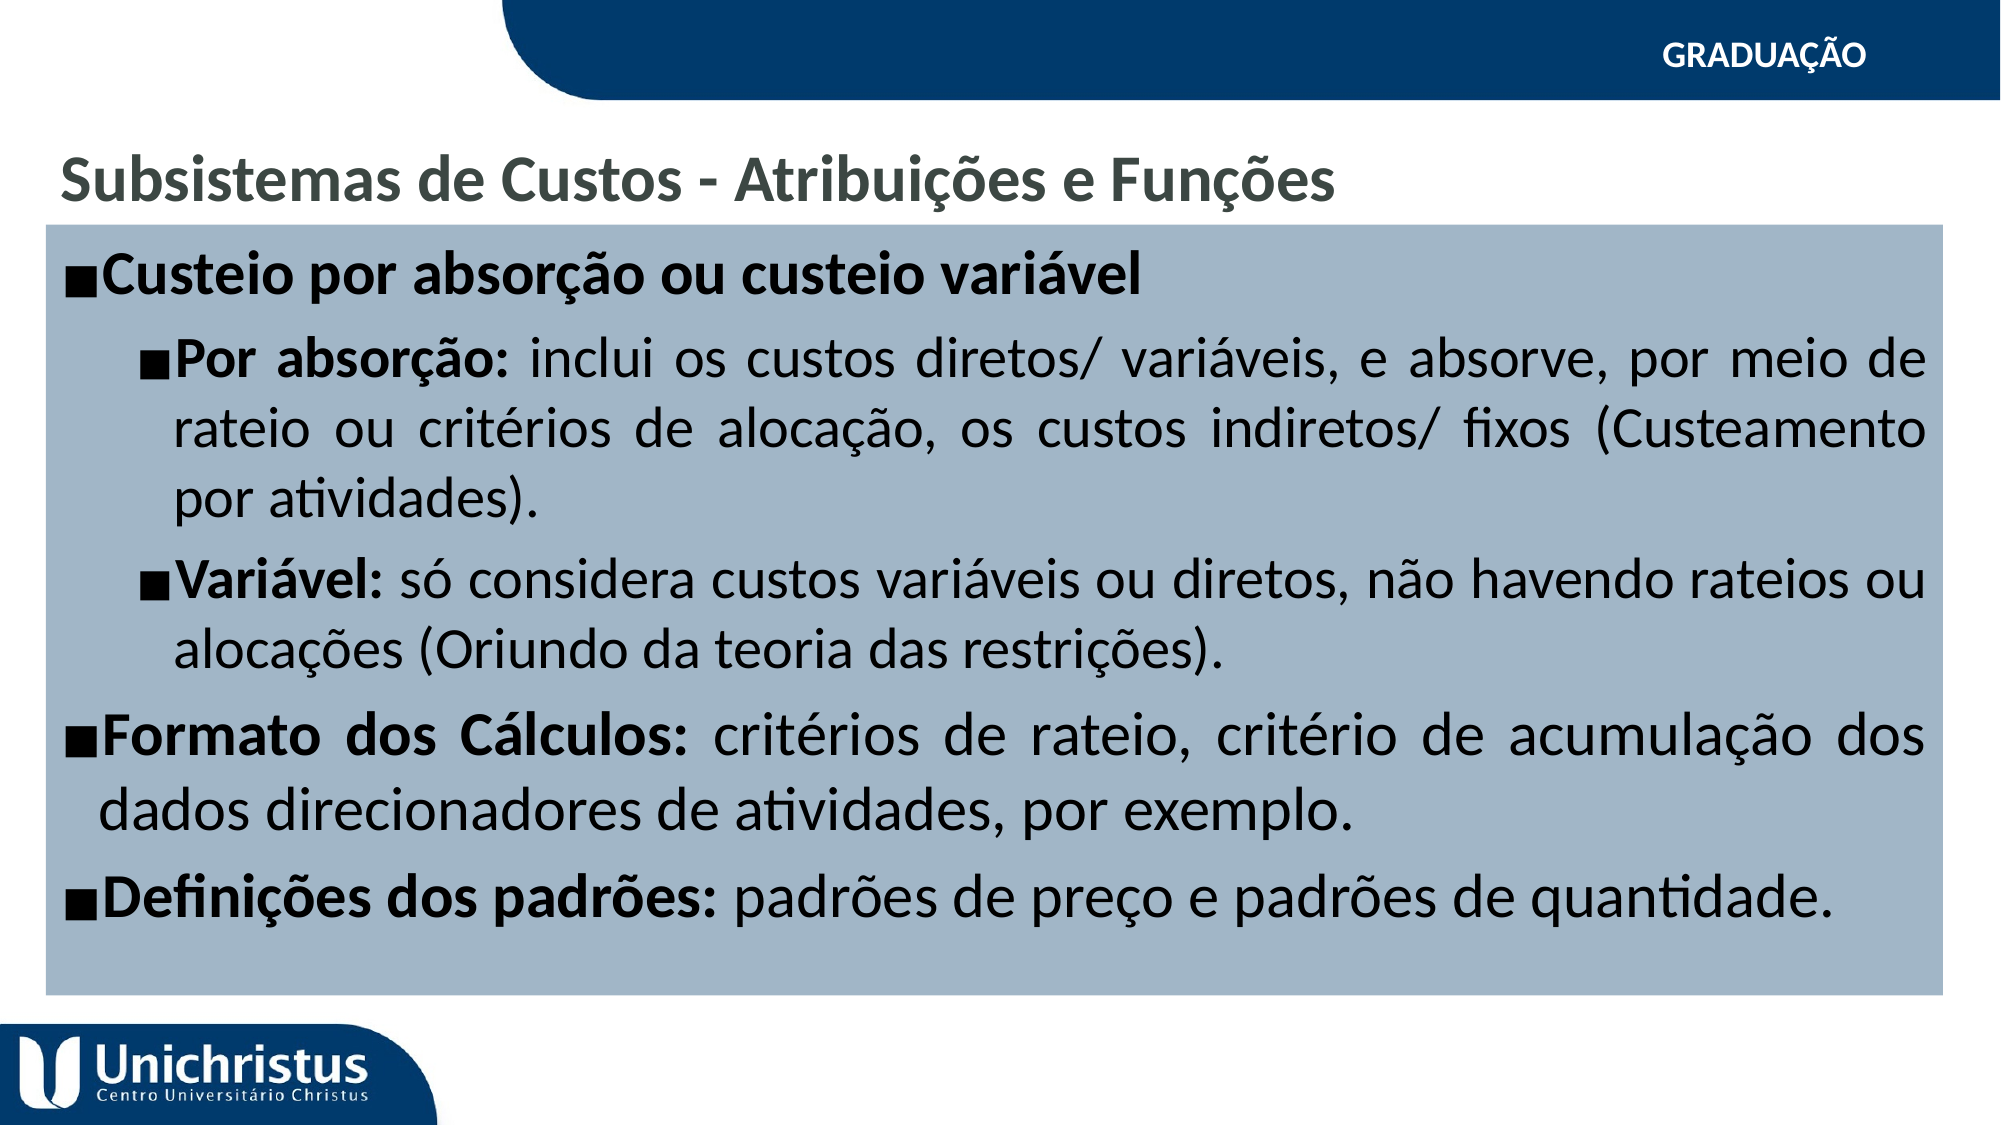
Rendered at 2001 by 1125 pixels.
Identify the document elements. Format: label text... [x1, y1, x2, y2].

text_box GRADUAÇÃO [1544, 22, 1985, 83]
picture [0, 0, 2001, 1125]
text_box [45, 112, 1626, 337]
text_box Subsistemas de Custos - Atribuições e Funções [45, 127, 1365, 222]
text_box Custeio por absorção ou custeio variável Por absorção: inclui os custos diretos/ variáveis, e absorve, por meio de rateio ou critérios de alocação, os custos indiretos/ fixos (Custeamento por atividades). Variável: só considera custos variáveis ou diretos, não havendo rateios ou alocações (Oriundo da teoria das restrições). Formato dos Cálculos: critérios de rateio, critério de acumulação dos dados direcionadores de atividades, por exemplo. Definições dos padrões: padrões de preço e padrões de quantidade. [45, 224, 1943, 996]
